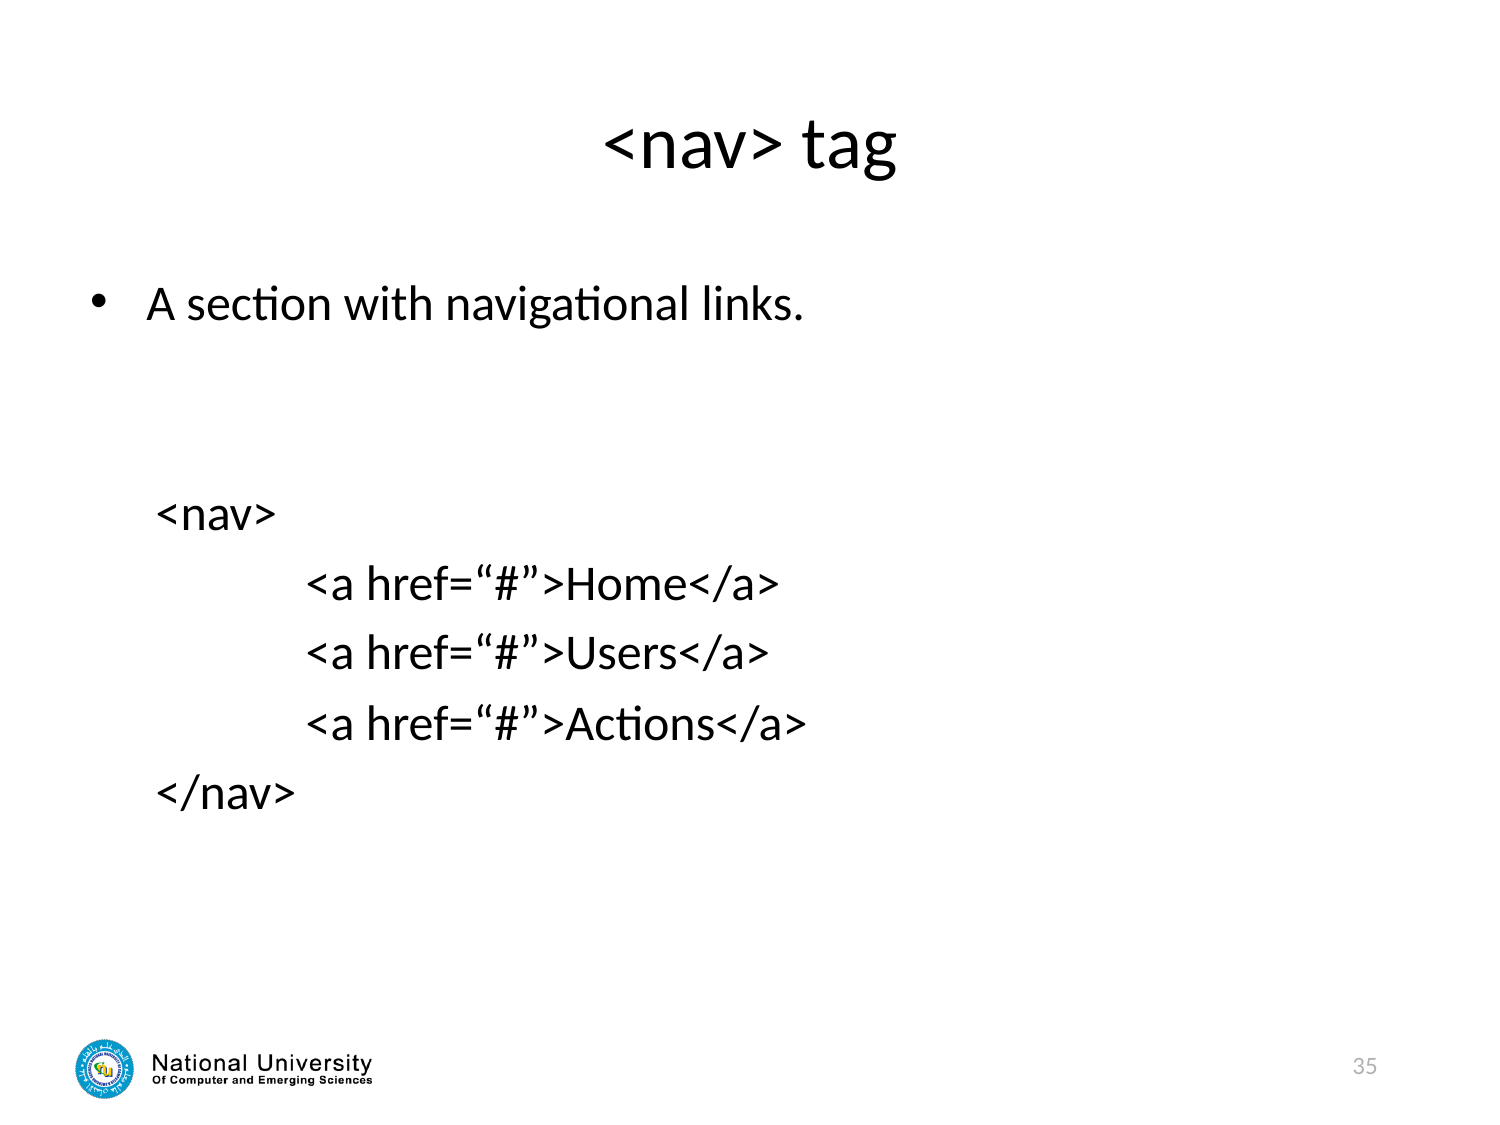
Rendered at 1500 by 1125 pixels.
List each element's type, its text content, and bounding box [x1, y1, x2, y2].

picture [151, 1034, 382, 1104]
slide_number 35 [1337, 1034, 1425, 1095]
picture [111, 1074, 134, 1099]
list A section with navigational links. <nav> <a href=“#”>Home</a> <a href=“#”>Users</a> <a href=“#”>Actions</a> </nav> [75, 262, 1425, 1005]
picture [75, 1039, 98, 1065]
picture [111, 1039, 134, 1064]
picture [87, 1052, 122, 1086]
picture [75, 1075, 100, 1099]
title <nav> tag [75, 45, 1425, 233]
